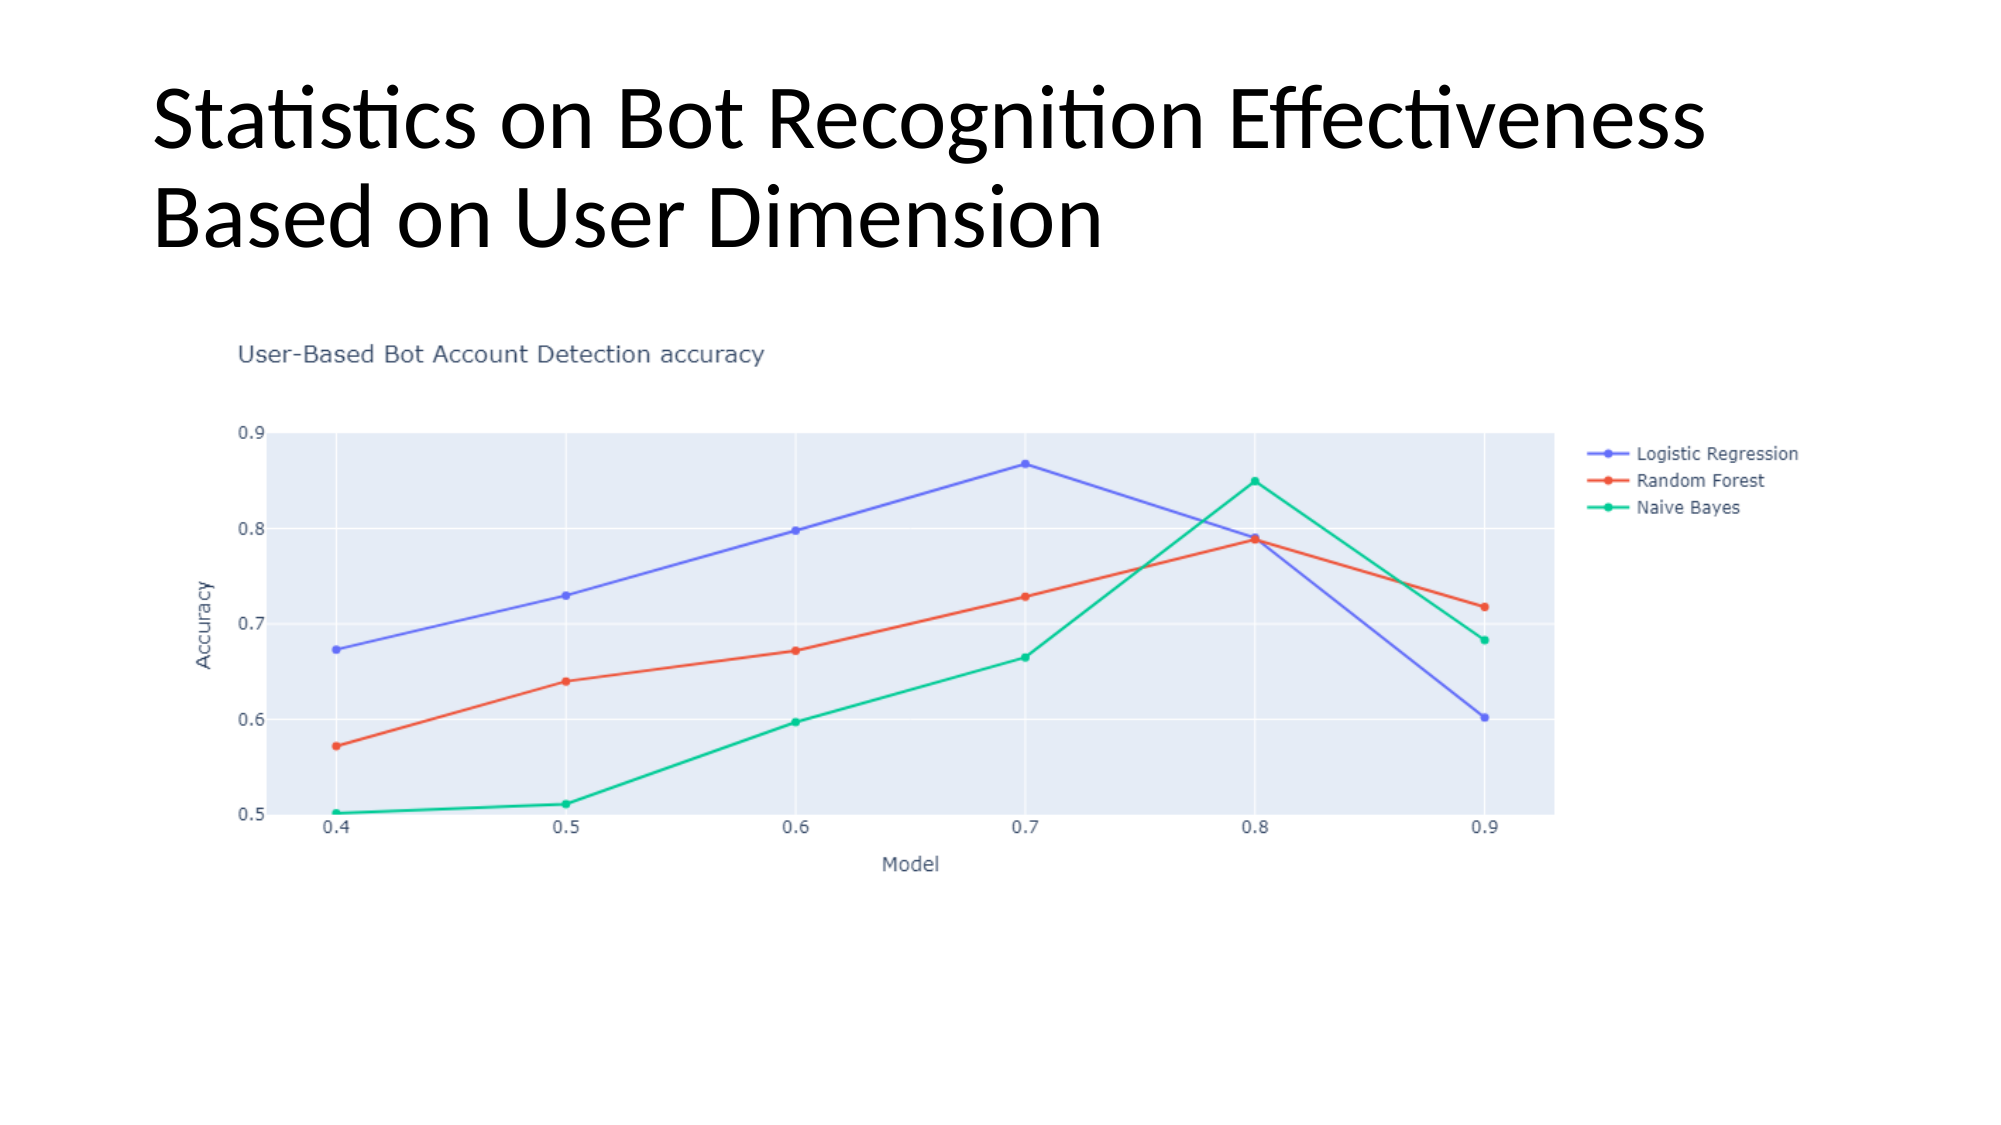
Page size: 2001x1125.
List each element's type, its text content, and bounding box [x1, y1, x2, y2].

title Statistics on Bot Recognition Effectiveness Based on User Dimension [137, 59, 1863, 278]
picture [154, 292, 1825, 928]
